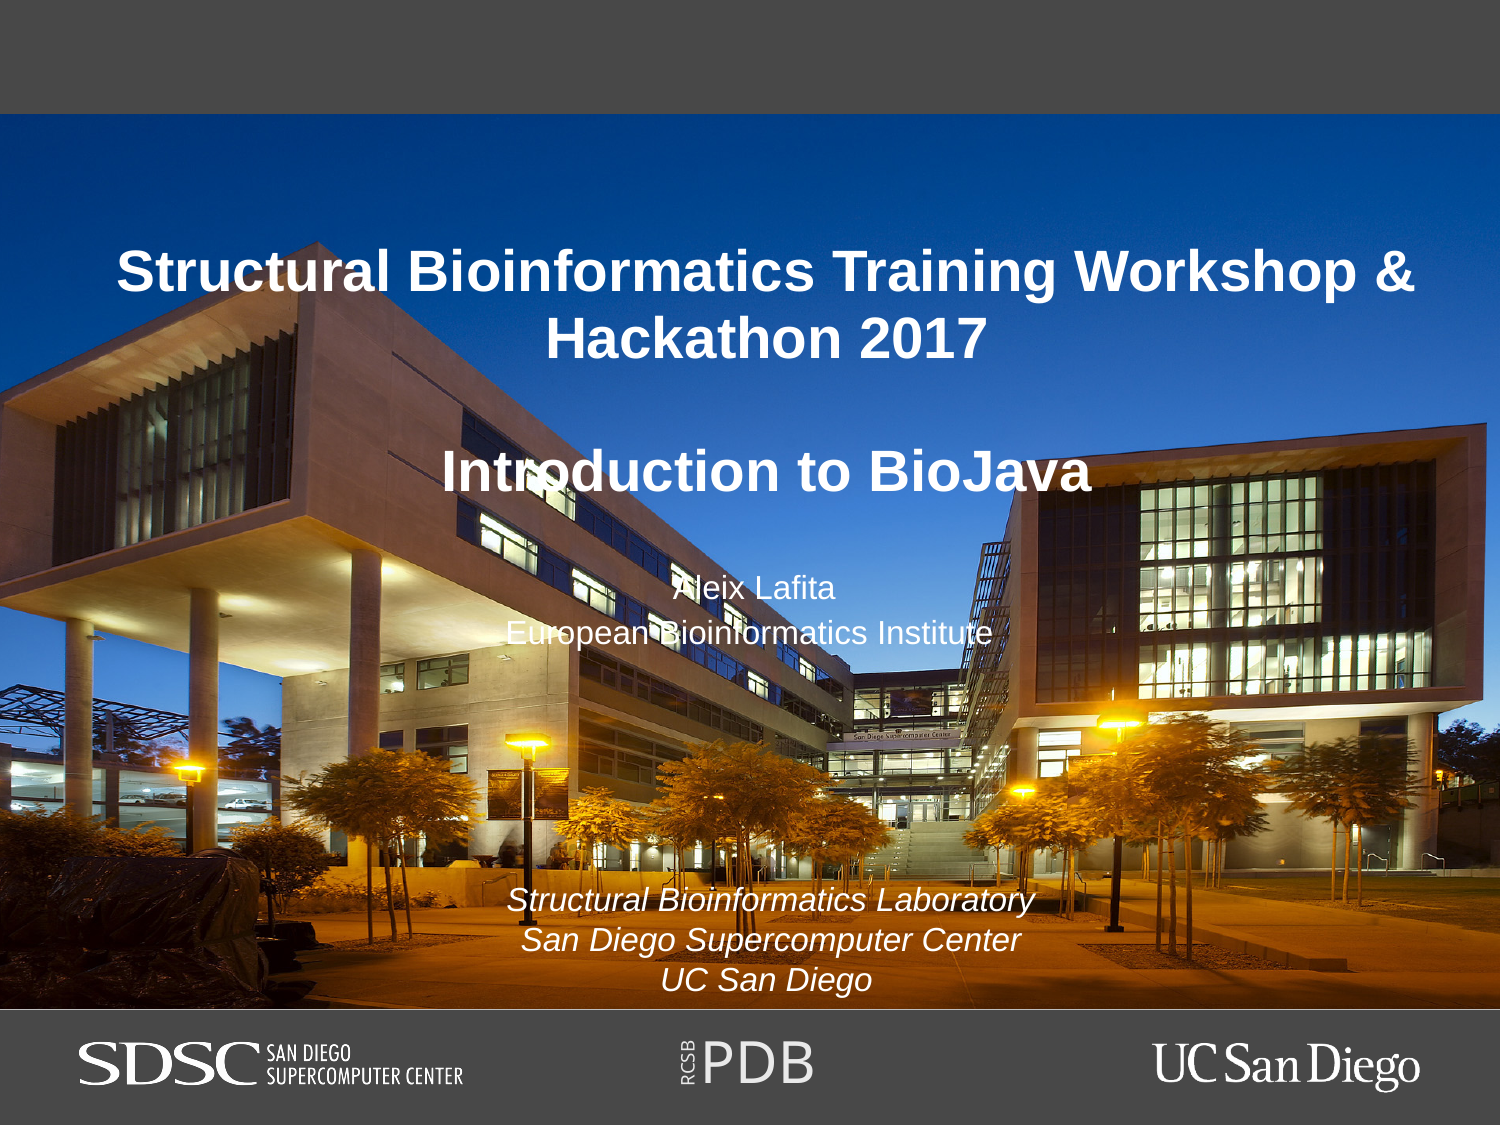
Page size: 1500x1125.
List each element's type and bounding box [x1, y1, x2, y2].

text_box [0, 0, 1500, 114]
picture [77, 1040, 466, 1086]
picture [1149, 1040, 1422, 1095]
picture [0, 114, 1500, 1009]
